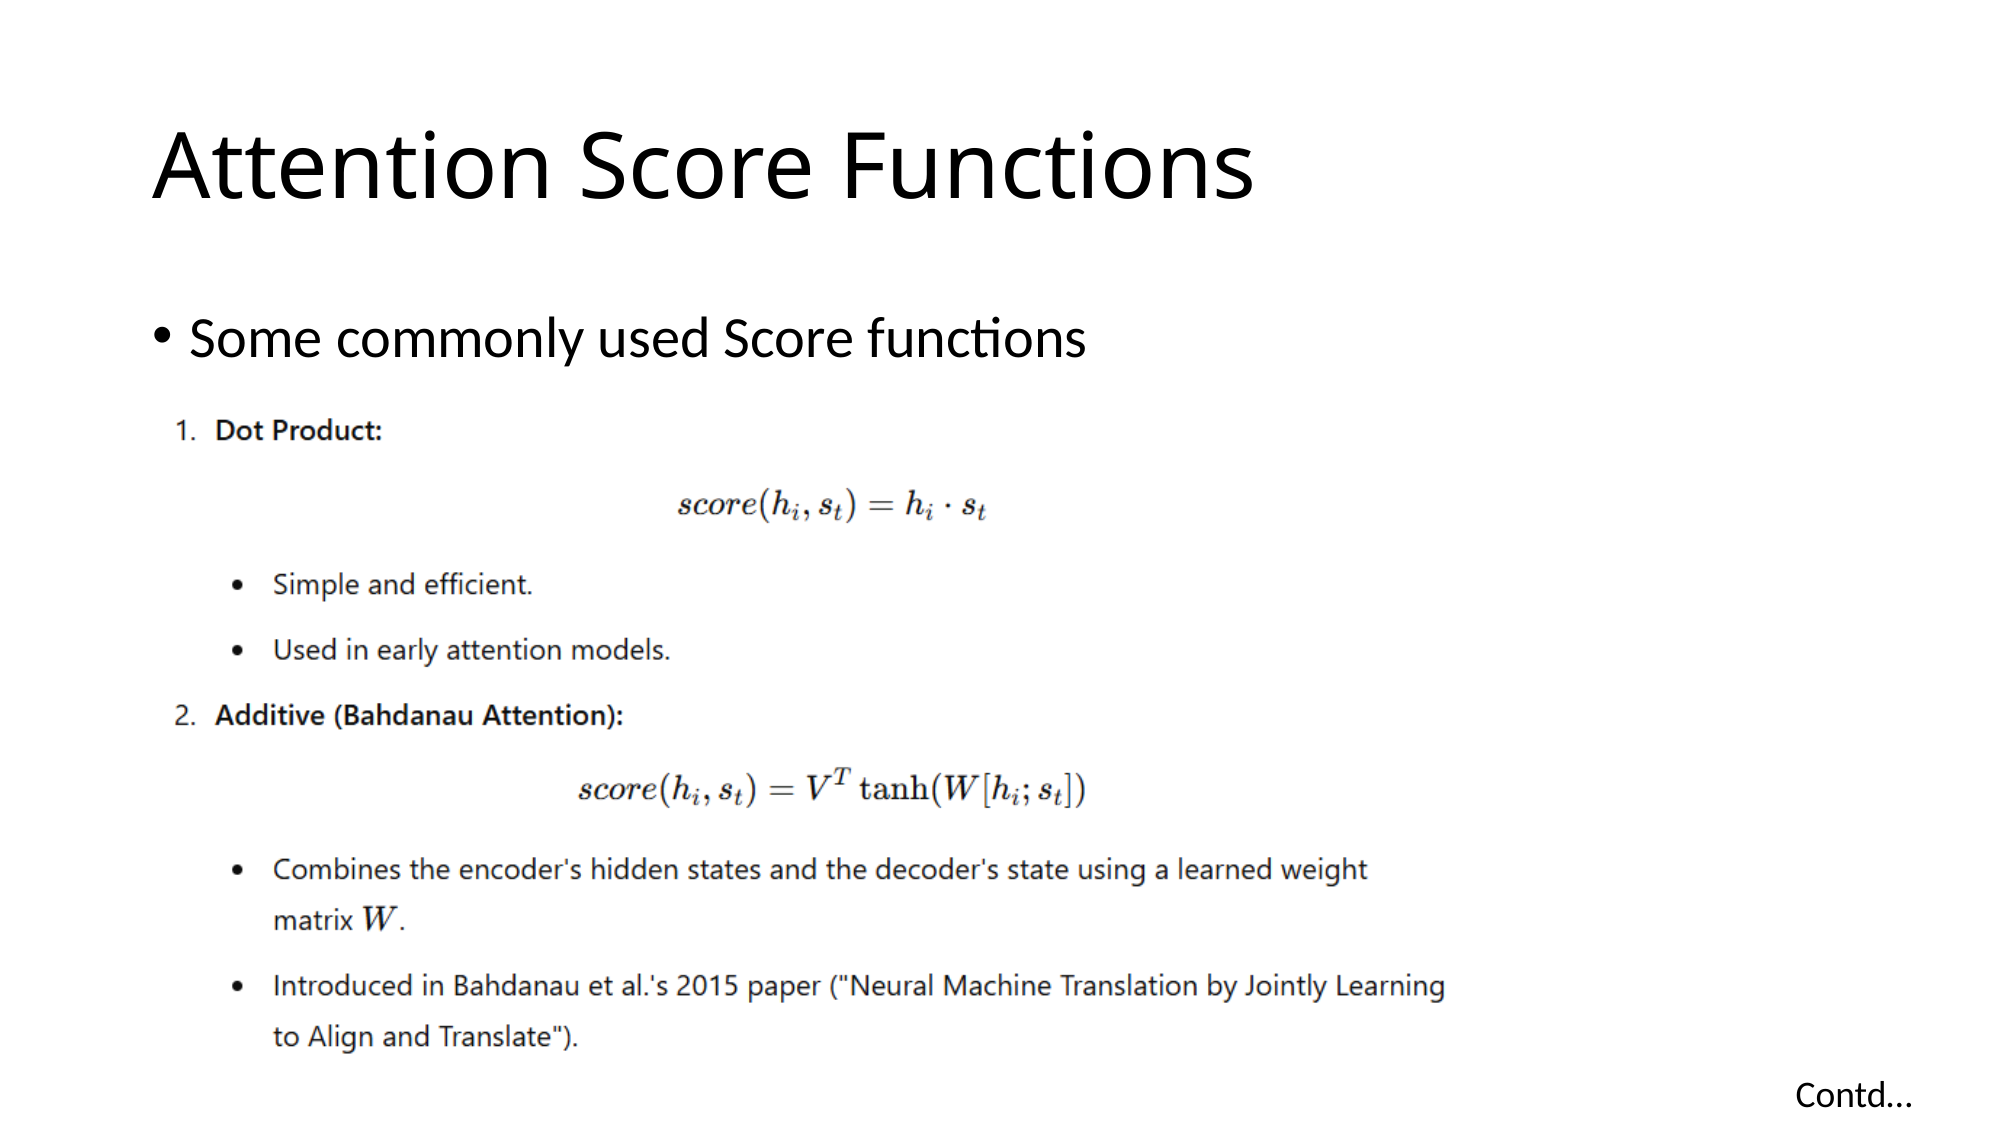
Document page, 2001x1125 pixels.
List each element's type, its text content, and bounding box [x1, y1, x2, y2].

list Some commonly used Score functions [137, 299, 1863, 1014]
title Attention Score Functions [137, 59, 1863, 278]
picture [154, 404, 1512, 1061]
text_box Contd… [1780, 1062, 1981, 1123]
